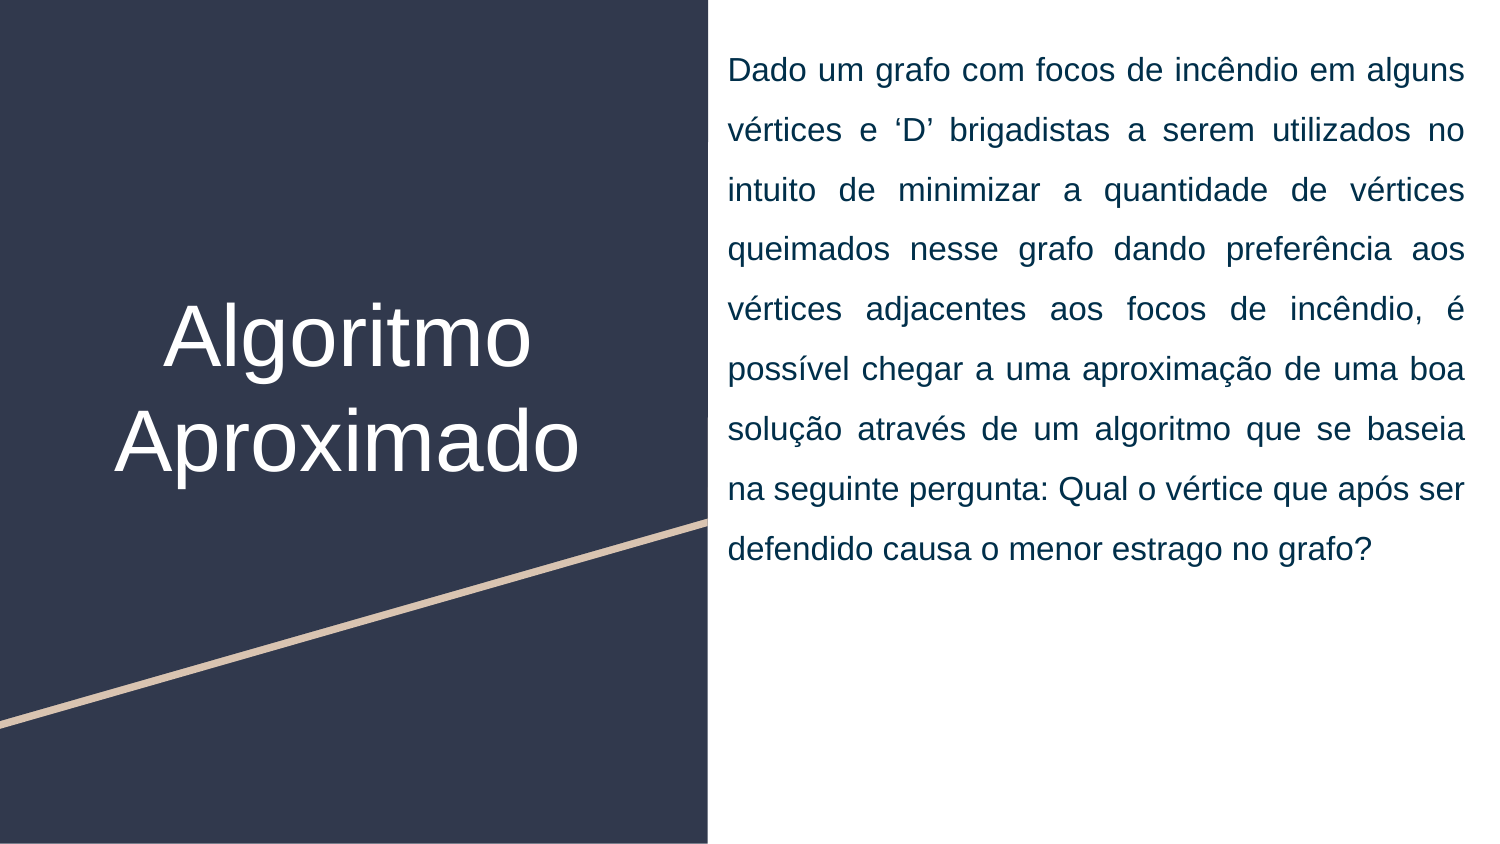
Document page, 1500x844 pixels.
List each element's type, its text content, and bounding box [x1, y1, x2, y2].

list Dado um grafo com focos de incêndio em alguns vértices e ‘D’ brigadistas a serem utilizados no intuito de minimizar a quantidade de vértices queimados nesse grafo dando preferência aos vértices adjacentes aos focos de incêndio, é possível chegar a uma aproximação de uma boa solução através de um algoritmo que se baseia na seguinte pergunta: Qual o vértice que após ser defendido causa o menor estrago no grafo? [712, 12, 1500, 844]
title Algoritmo Aproximado [80, 264, 616, 593]
